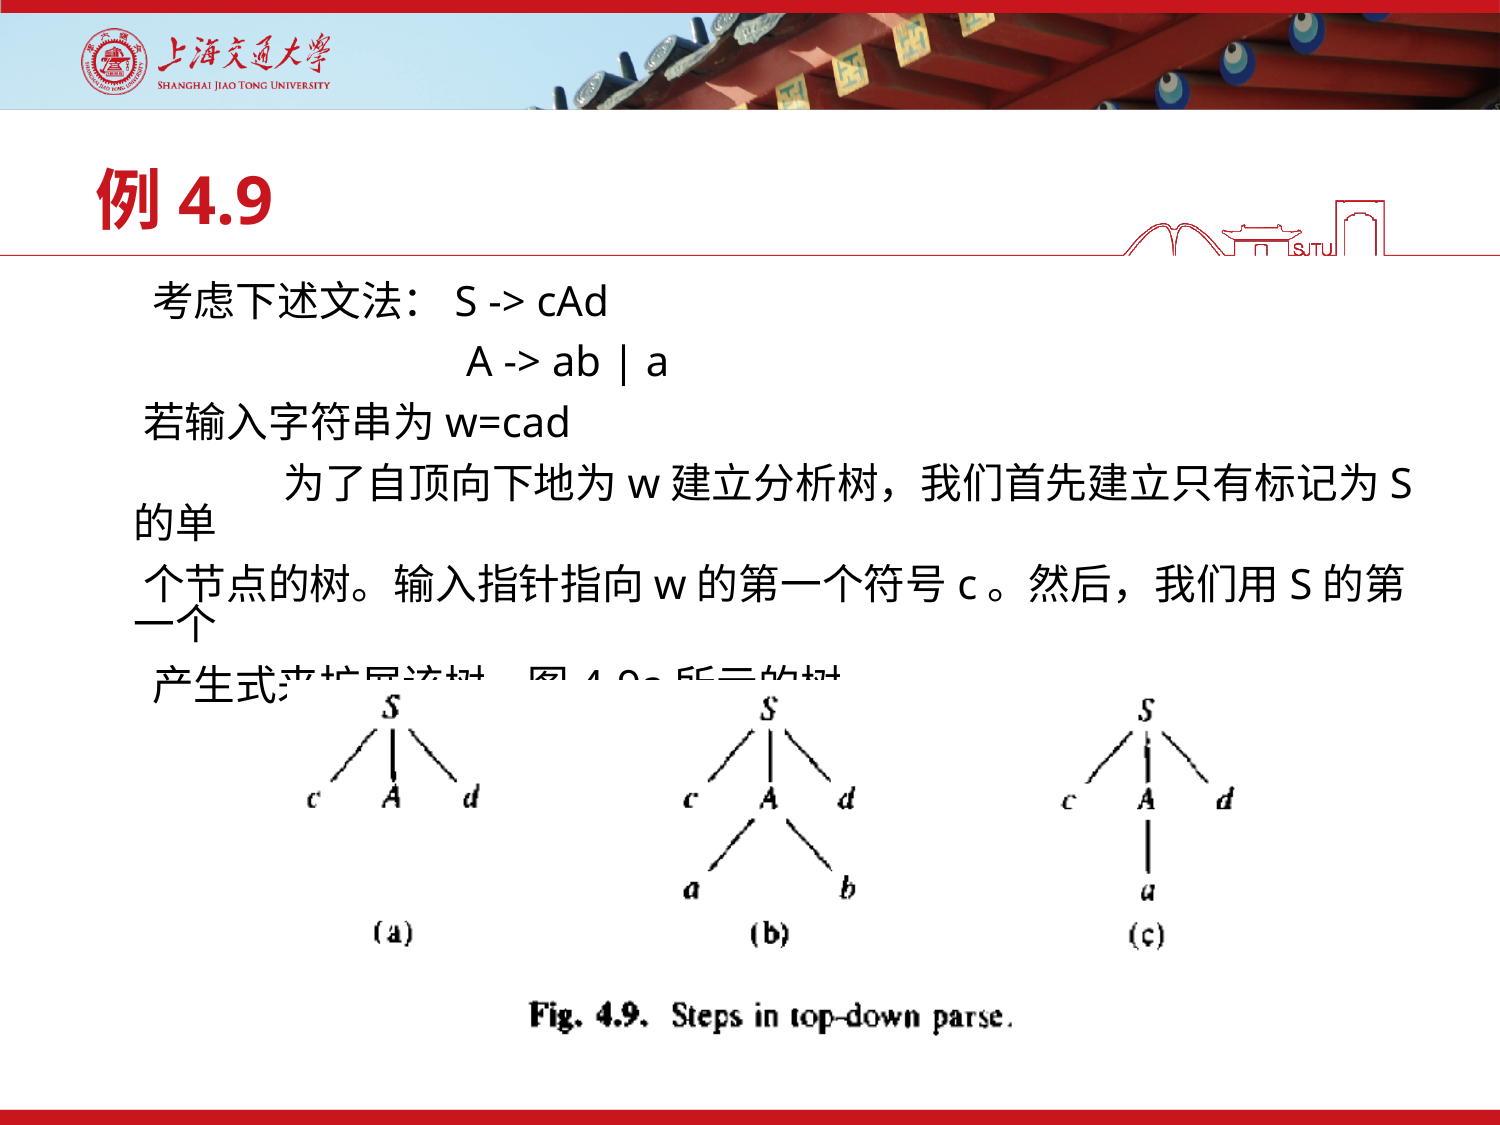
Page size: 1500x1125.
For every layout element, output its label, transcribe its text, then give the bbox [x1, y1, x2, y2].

list 考虑下述文法：S -> cAd A -> ab | a 若输入字符串为w=cad 为了自顶向下地为w建立分析树，我们首先建立只有标记为S的单 个节点的树。输入指针指向w的第一个符号c。然后，我们用S的第一个 产生式来扩展该树，图4-9a所示的树。 [81, 276, 1455, 1084]
picture [0, 0, 1500, 110]
title 例4.9 [81, 159, 1455, 254]
picture [287, 680, 1248, 1041]
picture [0, 200, 1500, 256]
